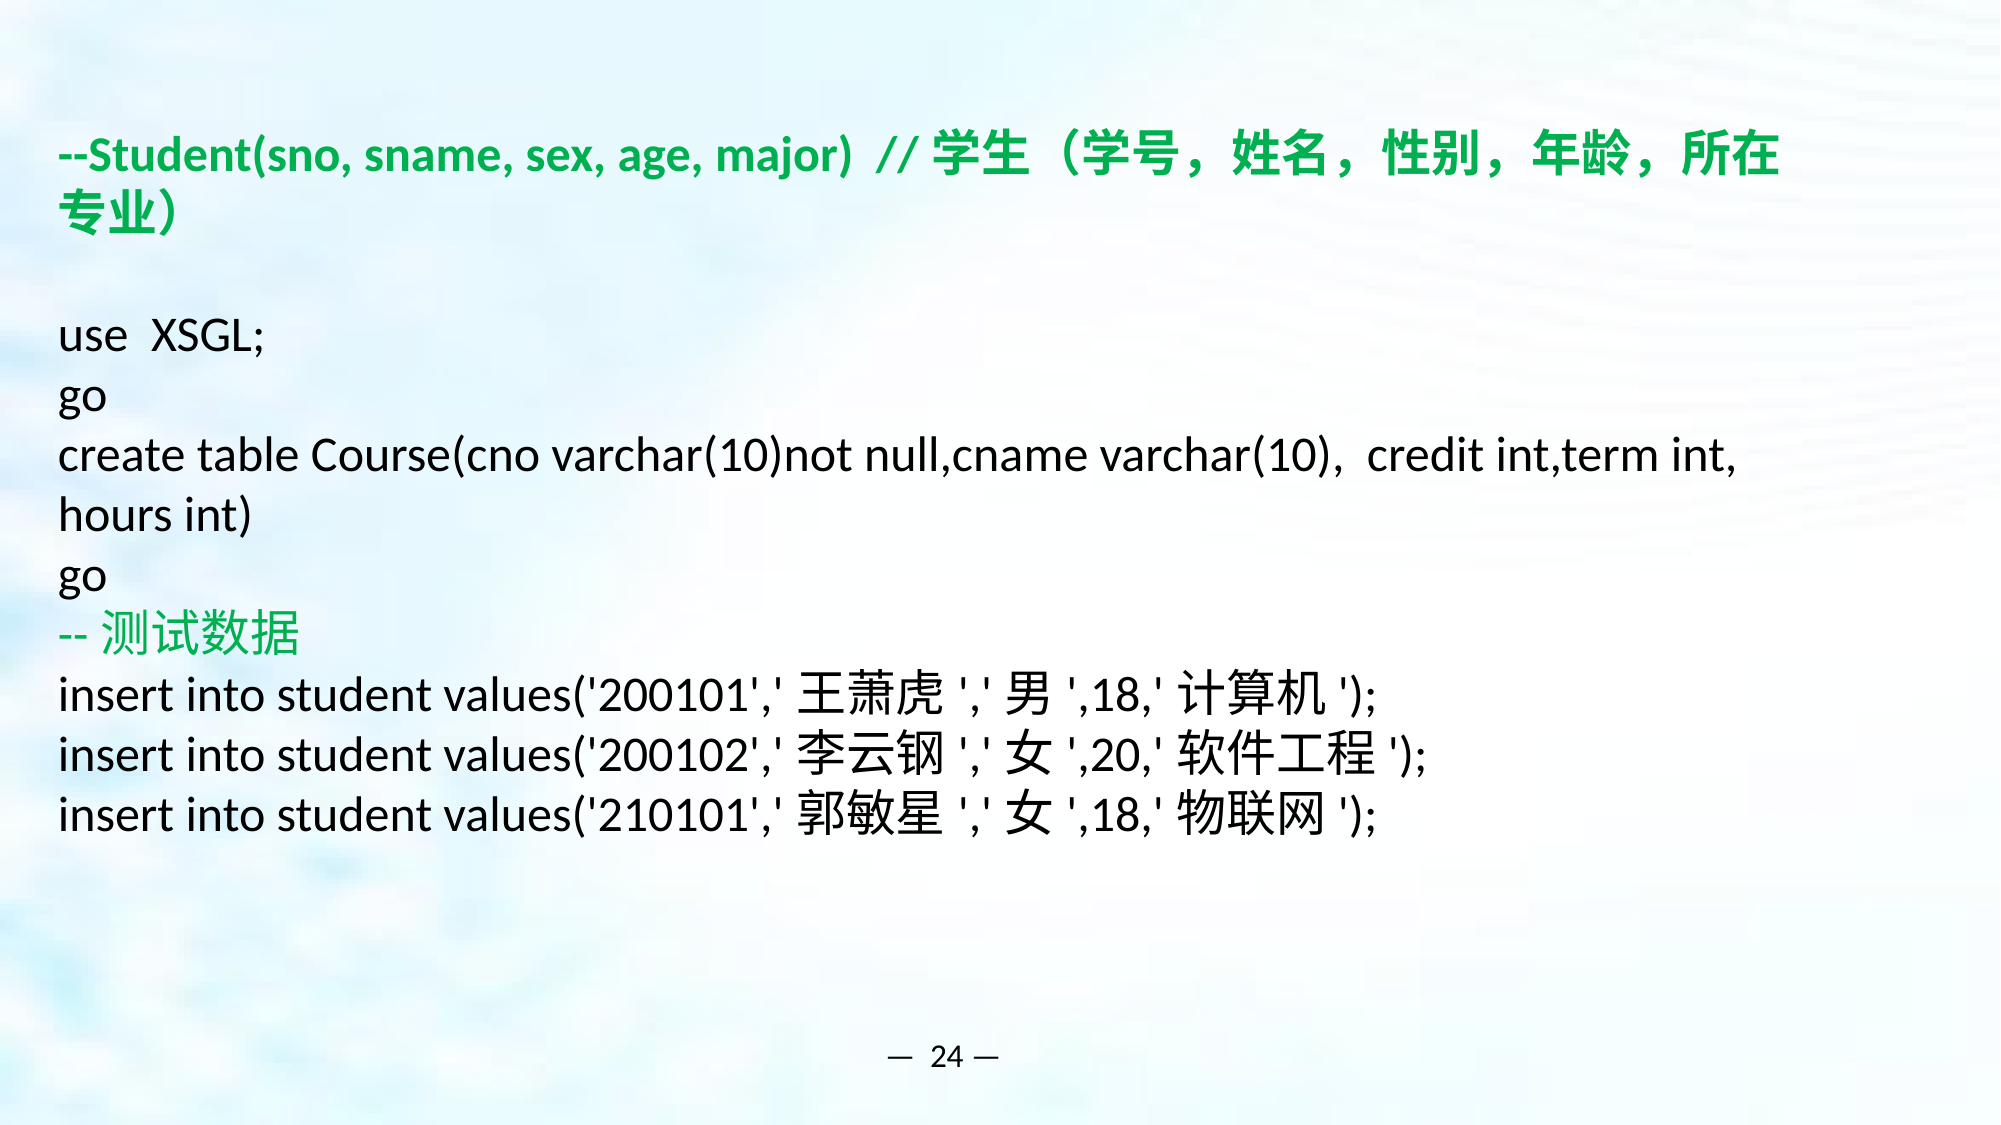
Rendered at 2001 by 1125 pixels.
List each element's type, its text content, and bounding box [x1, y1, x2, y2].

text_box --Student(sno, sname, sex, age, major) //学生（学号，姓名，性别，年龄，所在专业） use XSGL; go create table Course(cno varchar(10)not null,cname varchar(10), credit int,term int, hours int) go --测试数据 insert into student values('200101','王萧虎','男',18,'计算机'); insert into student values('200102','李云钢','女',20,'软件工程'); insert into student values('210101','郭敏星','女',18,'物联网'); [43, 113, 1839, 849]
